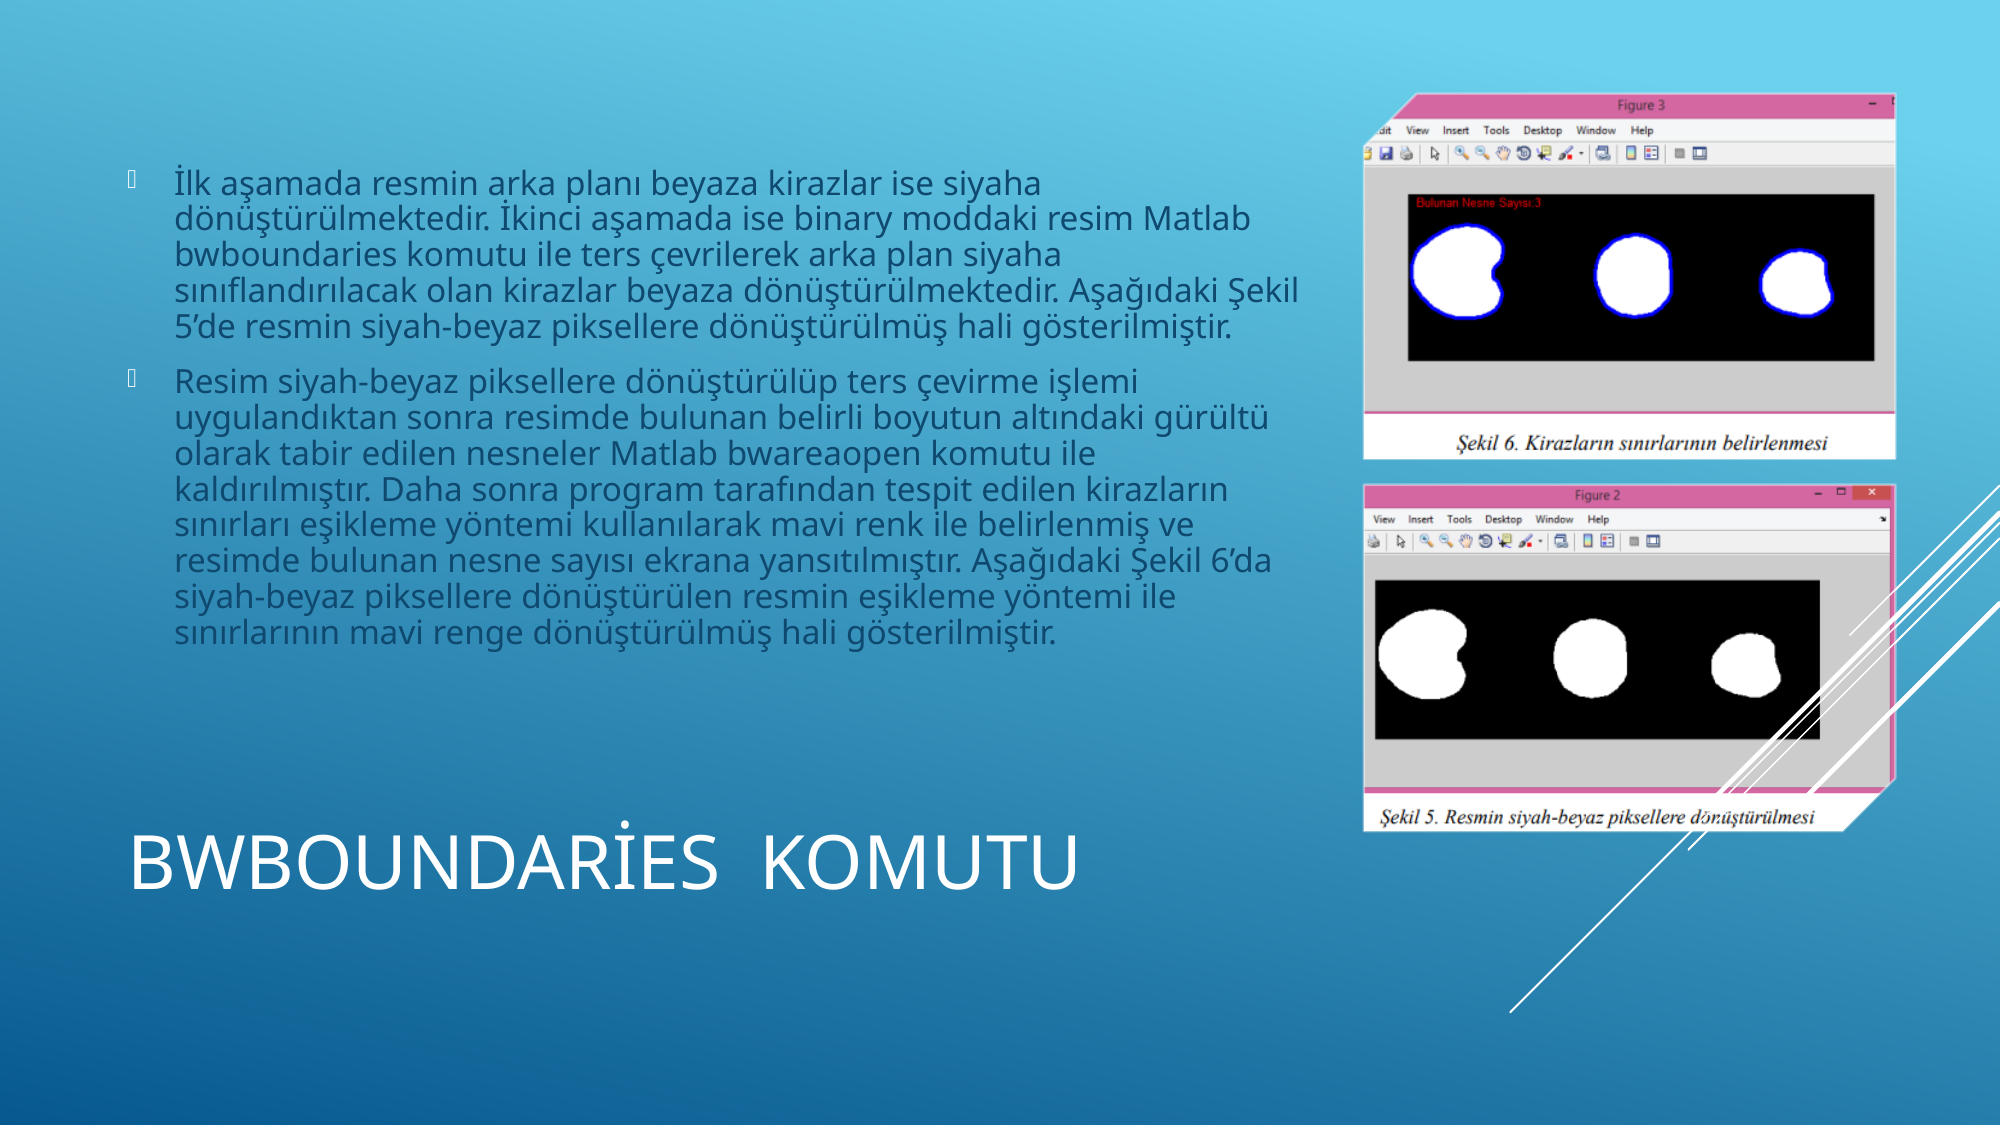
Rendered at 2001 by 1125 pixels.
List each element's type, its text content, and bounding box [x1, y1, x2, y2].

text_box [1510, 485, 2000, 1013]
title Bwboundaries Komutu [112, 736, 1318, 984]
picture [1363, 93, 1896, 460]
picture [1363, 484, 1896, 832]
list İlk aşamada resmin arka planı beyaza kirazlar ise siyaha dönüştürülmektedir. İkinci aşamada ise binary moddaki resim Matlab bwboundaries komutu ile ters çevrilerek arka plan siyaha sınıflandırılacak olan kirazlar beyaza dönüştürülmektedir. Aşağıdaki Şekil 5’de resmin siyah-beyaz piksellere dönüştürülmüş hali gösterilmiştir. Resim siyah-beyaz piksellere dönüştürülüp ters çevirme işlemi uygulandıktan sonra resimde bulunan belirli boyutun altındaki gürültü olarak tabir edilen nesneler Matlab bwareaopen komutu ile kaldırılmıştır. Daha sonra program tarafından tespit edilen kirazların sınırları eşikleme yöntemi kullanılarak mavi renk ile belirlenmiş ve resimde bulunan nesne sayısı ekrana yansıtılmıştır. Aşağıdaki Şekil 6’da siyah-beyaz piksellere dönüştürülen resmin eşikleme yöntemi ile sınırlarının mavi renge dönüştürülmüş hali gösterilmiştir. [112, 112, 1318, 706]
